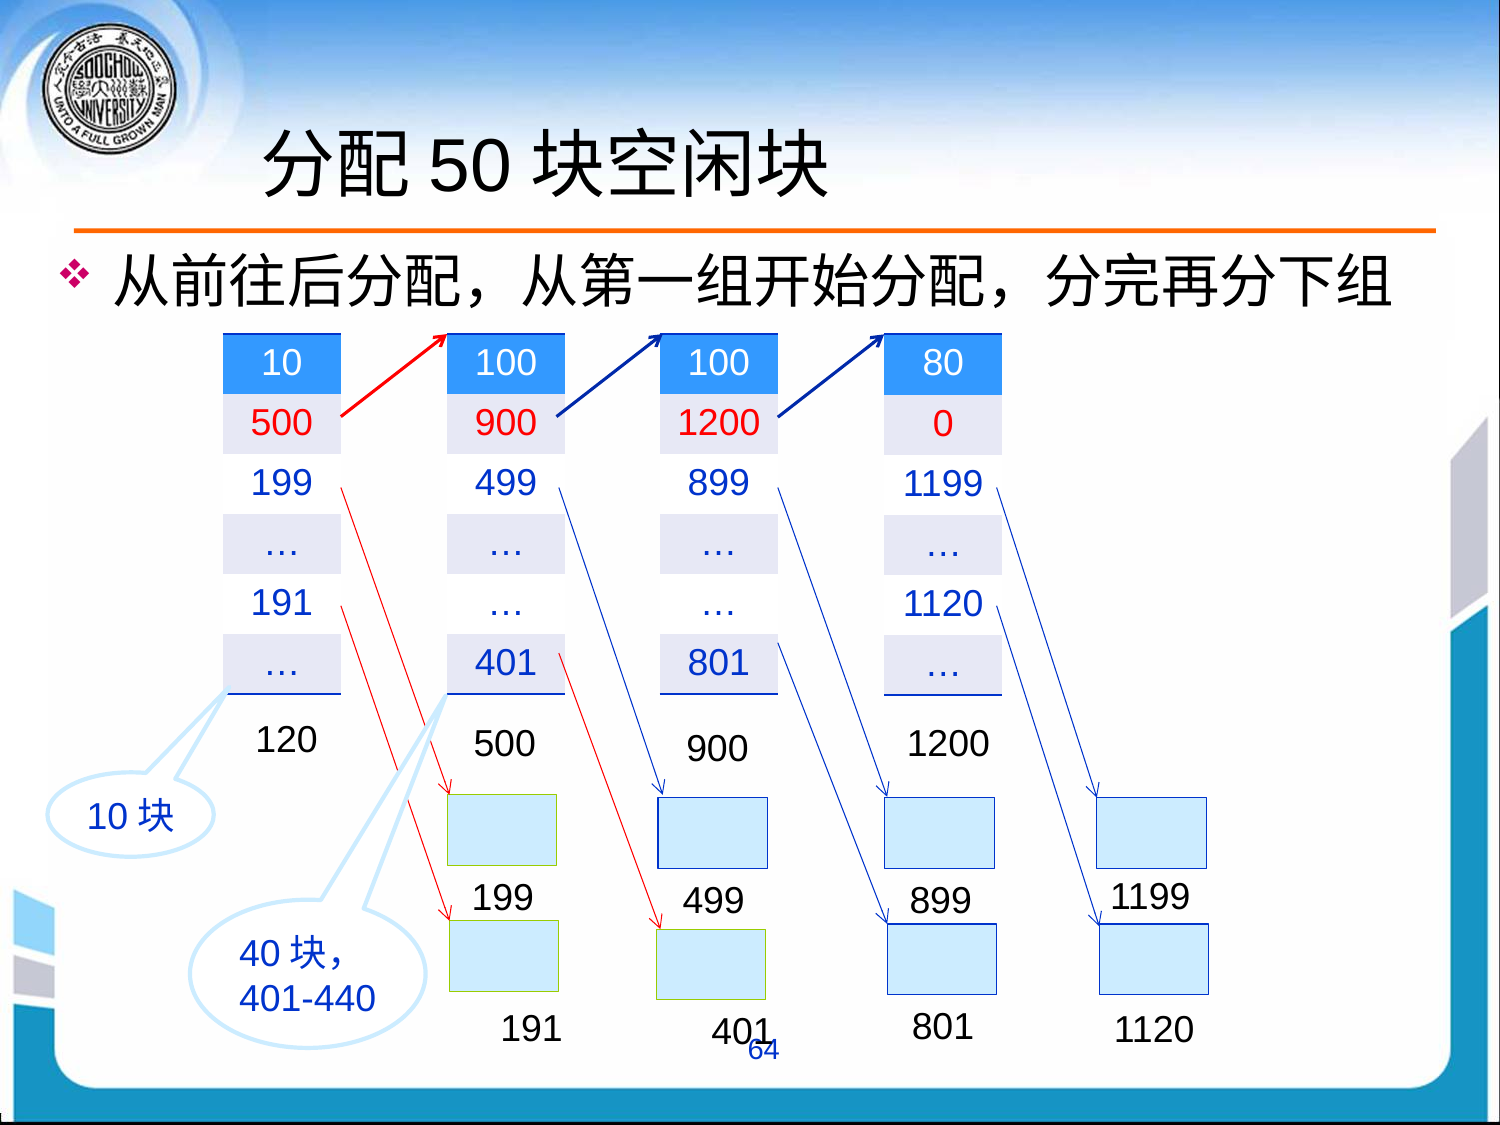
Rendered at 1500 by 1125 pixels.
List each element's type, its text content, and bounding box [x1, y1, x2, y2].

table_cell … [223, 514, 335, 574]
text_box 199 [456, 865, 552, 920]
text_box 900 [671, 716, 766, 776]
table_cell 1120 [893, 575, 991, 635]
text_box [454, 794, 553, 866]
text_box [1099, 925, 1209, 995]
table_cell 801 [668, 634, 772, 693]
table_cell … [893, 635, 990, 694]
text_box 801 [897, 994, 992, 1055]
text_box 10块 [45, 685, 232, 859]
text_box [558, 487, 663, 653]
text_box [887, 923, 997, 995]
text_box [996, 605, 1100, 927]
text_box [340, 333, 448, 417]
table_cell 1199 [884, 455, 1002, 515]
text_box 499 [667, 868, 763, 929]
table_cell 1200 [660, 394, 778, 454]
table_cell … [454, 574, 553, 634]
table_cell … [668, 514, 772, 574]
text_box 40块， 401-440 [187, 872, 428, 1051]
table_cell 900 [447, 394, 565, 454]
text_box 191 [485, 996, 581, 1057]
table_cell … [454, 514, 553, 574]
text_box 401 [696, 999, 792, 1060]
table_cell 191 [223, 574, 335, 634]
text_box [449, 920, 559, 992]
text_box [558, 652, 661, 930]
text_box [666, 797, 768, 869]
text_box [996, 487, 1098, 605]
list 从前往后分配，从第一组开始分配，分完再分下组 [41, 236, 1436, 980]
text_box 1200 [893, 711, 990, 772]
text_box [340, 605, 450, 921]
text_box 899 [894, 868, 989, 923]
table_cell 199 [223, 454, 341, 514]
slide_number 64 [419, 1022, 796, 1102]
table_header 100 [665, 335, 774, 394]
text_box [777, 334, 885, 418]
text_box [556, 333, 663, 417]
table_cell 499 [447, 454, 565, 514]
table_cell … [223, 634, 334, 693]
text_box 500 [458, 711, 552, 772]
table_header 100 [449, 335, 553, 394]
text_box [656, 929, 766, 1000]
text_box 120 [240, 708, 334, 768]
table_cell … [668, 574, 772, 634]
table_cell 899 [660, 454, 778, 514]
table_cell 401 [455, 634, 553, 693]
text_box 1199 [1104, 865, 1216, 925]
table_cell 0 [884, 395, 1002, 455]
table_header 10 [223, 335, 337, 394]
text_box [777, 487, 888, 642]
table_cell … [893, 515, 991, 575]
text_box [340, 487, 450, 605]
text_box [777, 642, 888, 925]
table_cell 500 [223, 394, 341, 454]
picture [0, 0, 1500, 1125]
text_box [893, 797, 991, 869]
title 分配50块空闲块 [245, 112, 1336, 210]
text_box 1120 [1099, 997, 1217, 1058]
text_box [1104, 797, 1207, 865]
table_header 80 [887, 335, 1002, 395]
